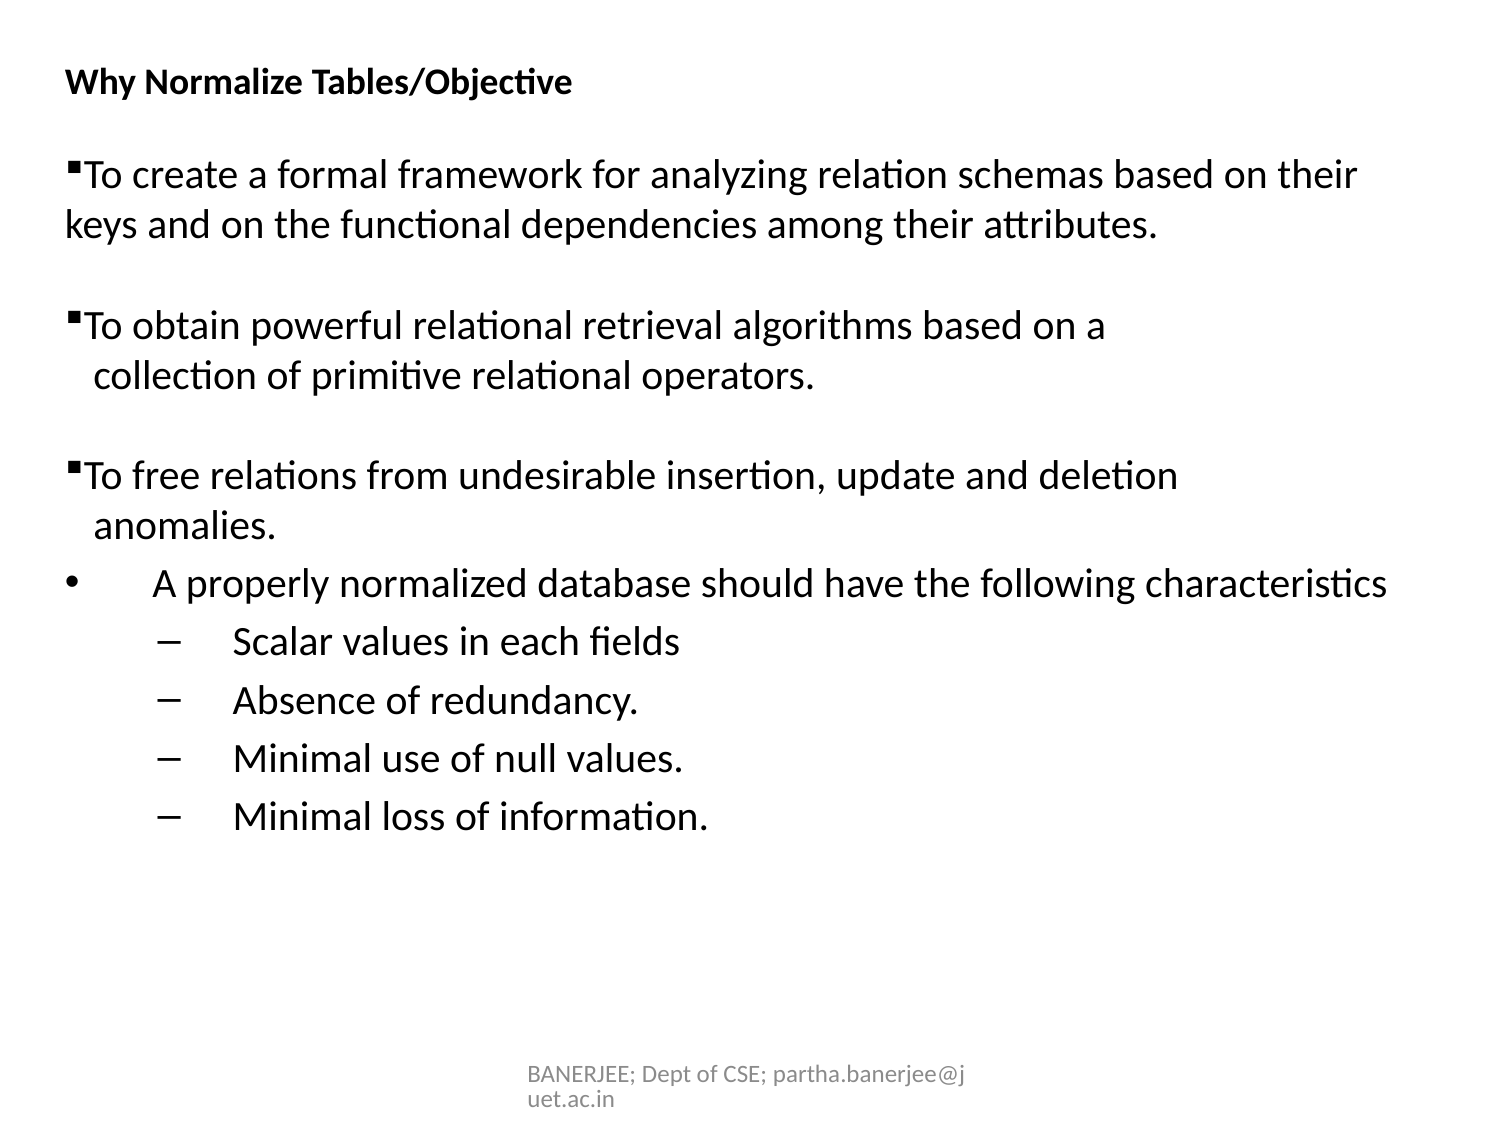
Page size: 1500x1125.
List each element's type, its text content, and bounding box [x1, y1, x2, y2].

footer BANERJEE; Dept of CSE; partha.banerjee@juet.ac.in [512, 1042, 988, 1103]
text_box Why Normalize Tables/Objective To create a formal framework for analyzing relation schemas based on their keys and on the functional dependencies among their attributes. To obtain powerful relational retrieval algorithms based on a collection of primitive relational operators. To free relations from undesirable insertion, update and deletion anomalies. A properly normalized database should have the following characteristics Scalar values in each fields Absence of redundancy. Minimal use of null values. Minimal loss of information. [50, 49, 1438, 847]
